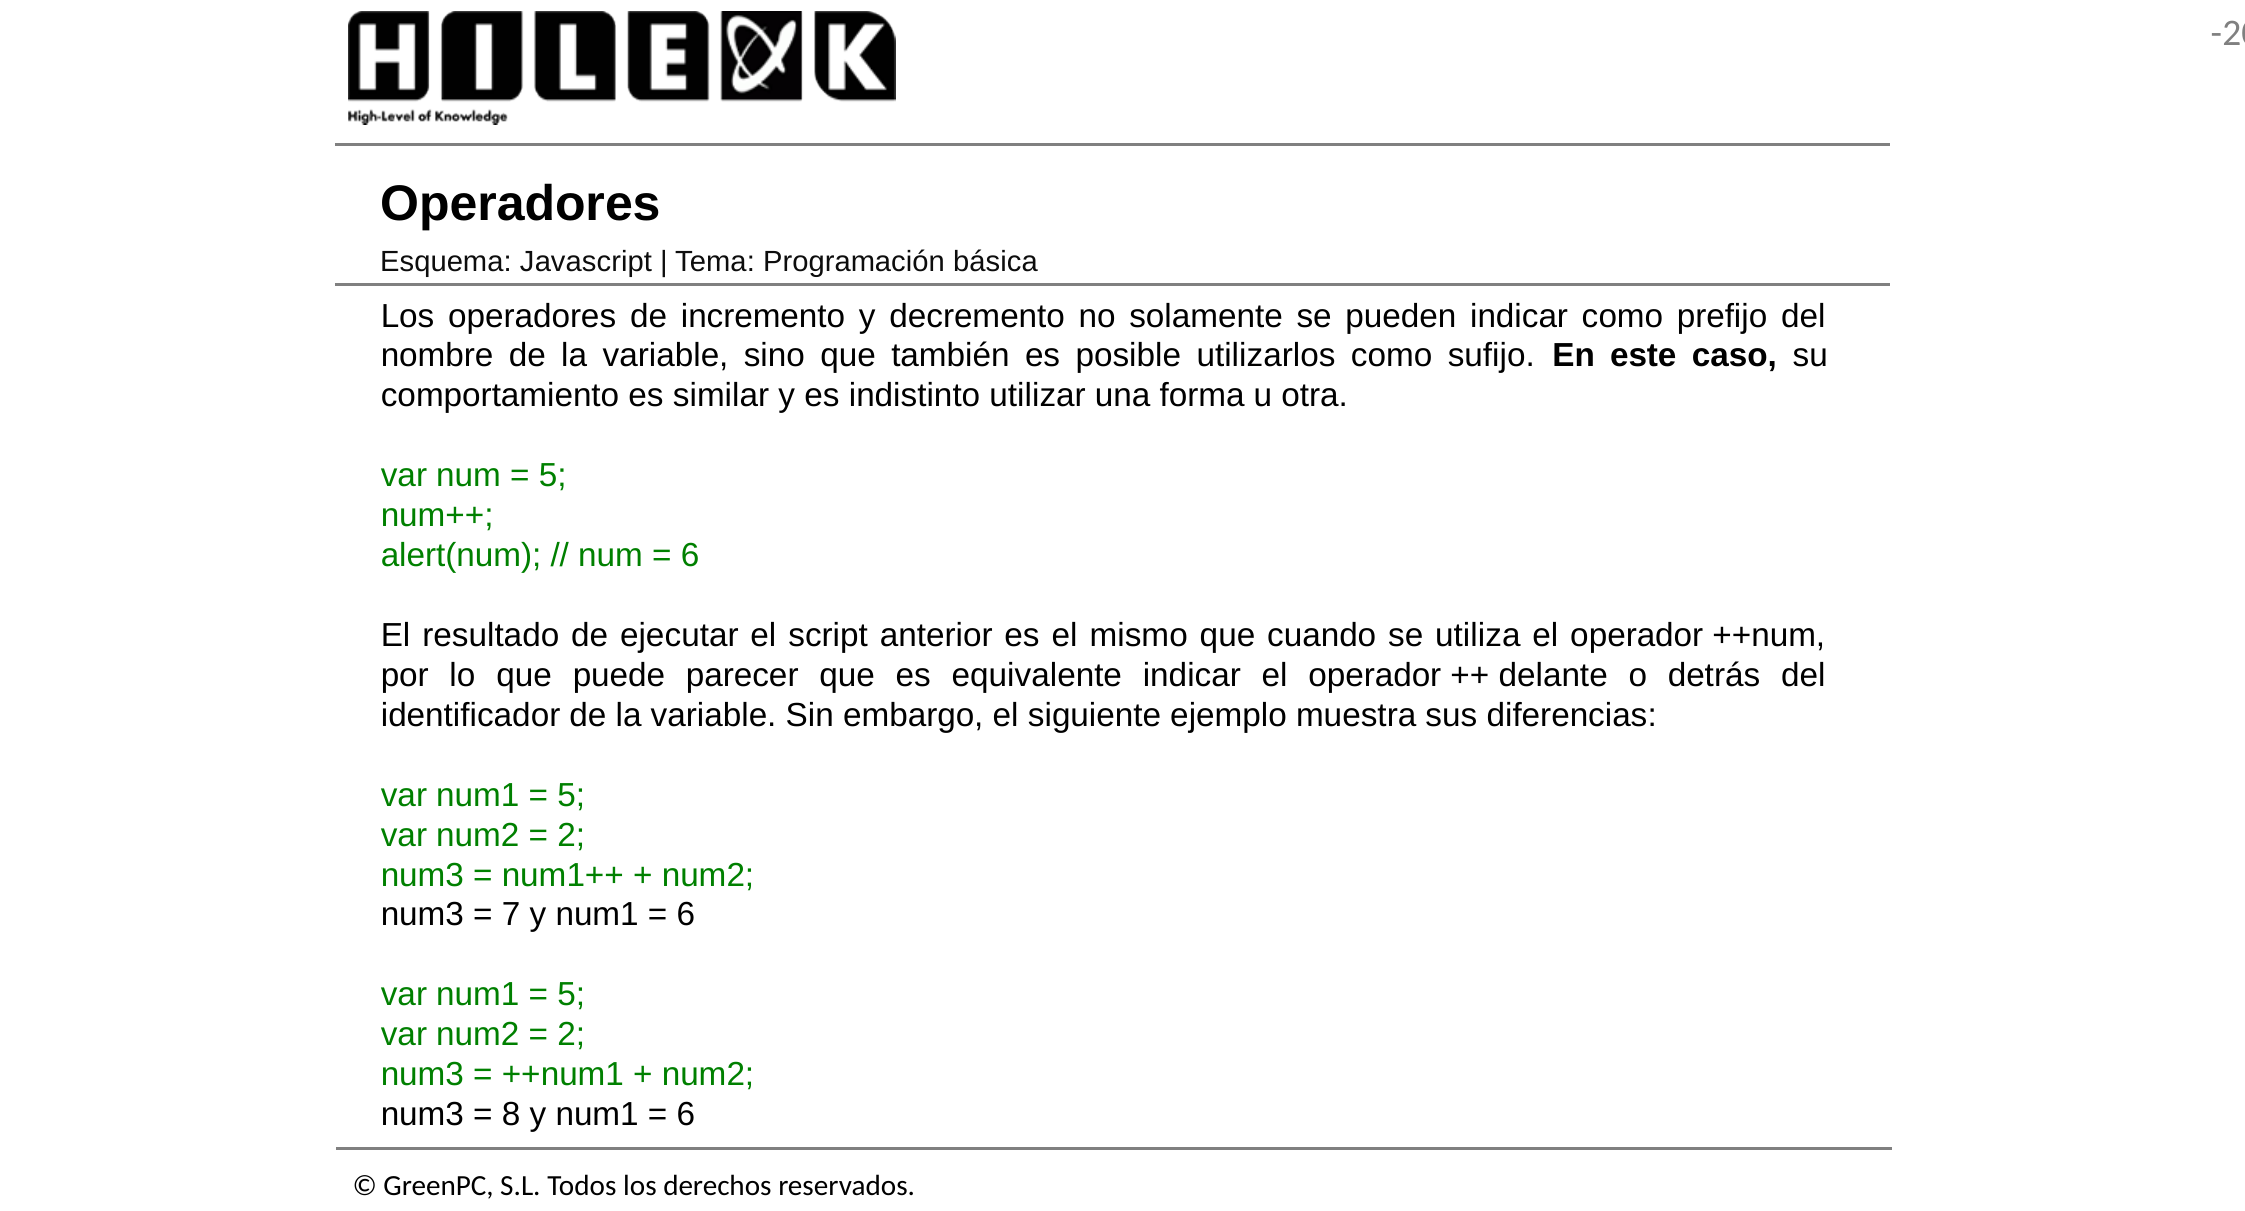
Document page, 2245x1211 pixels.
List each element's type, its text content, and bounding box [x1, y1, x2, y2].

picture [348, 11, 896, 125]
text_box Los operadores de incremento y decremento no solamente se pueden indicar como prefijo del nombre de la variable, sino que también es posible utilizarlos como sufijo. En este caso, su comportamiento es similar y es indistinto utilizar una forma u otra. var num = 5; num++; alert(num); // num = 6 El resultado de ejecutar el script anterior es el mismo que cuando se utiliza el operador ++num, por lo que puede parecer que es equivalente indicar el operador ++ delante o detrás del identificador de la variable. Sin embargo, el siguiente ejemplo muestra sus diferencias: var num1 = 5; var num2 = 2; num3 = num1++ + num2; num3 = 7 y num1 = 6 var num1 = 5; var num2 = 2; num3 = ++num1 + num2; num3 = 8 y num1 = 6 [366, 286, 1843, 1140]
title Operadores [360, 159, 1879, 241]
list Esquema: Javascript | Tema: Programación básica [360, 231, 1106, 288]
